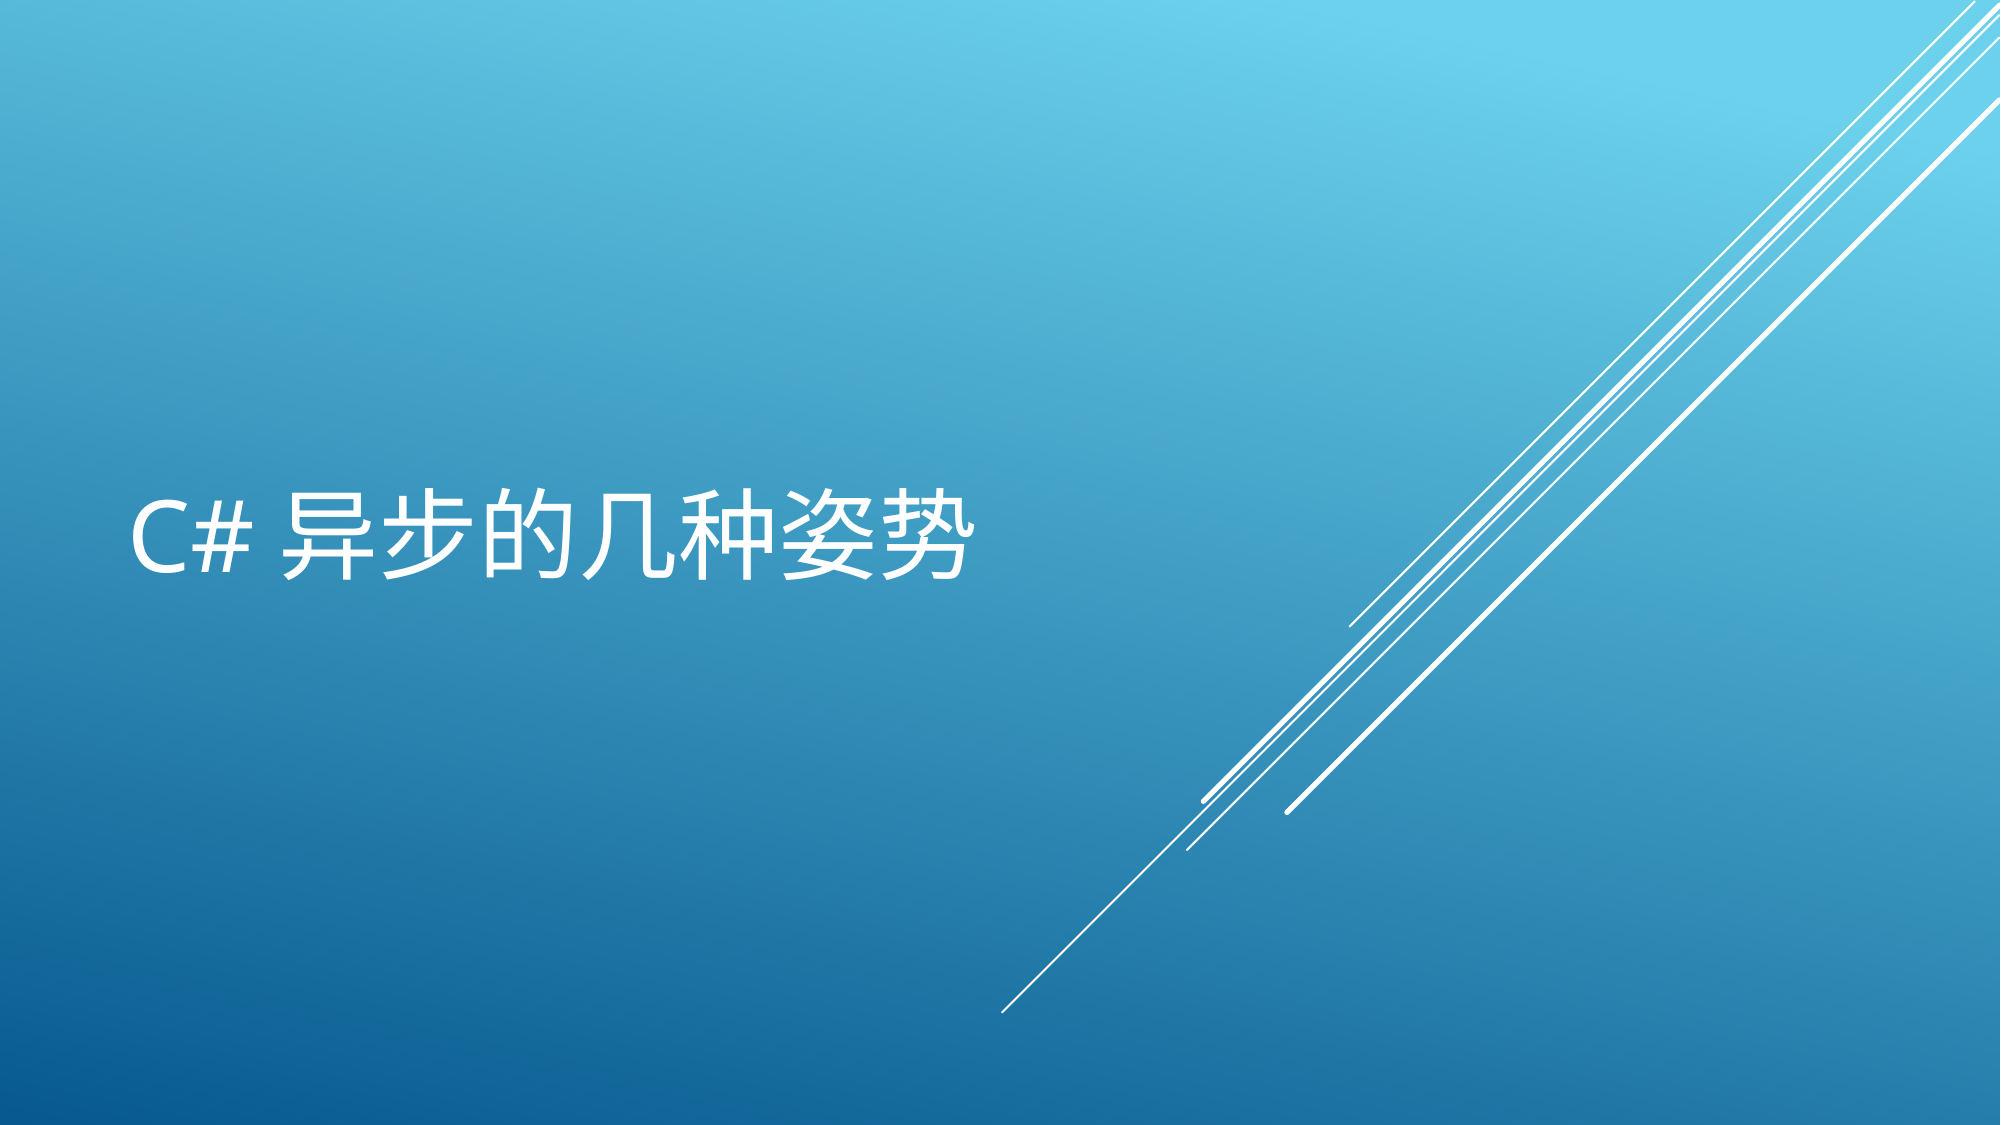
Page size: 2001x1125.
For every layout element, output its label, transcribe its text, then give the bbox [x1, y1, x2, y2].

title C#异步的几种姿势 [112, 112, 1425, 600]
